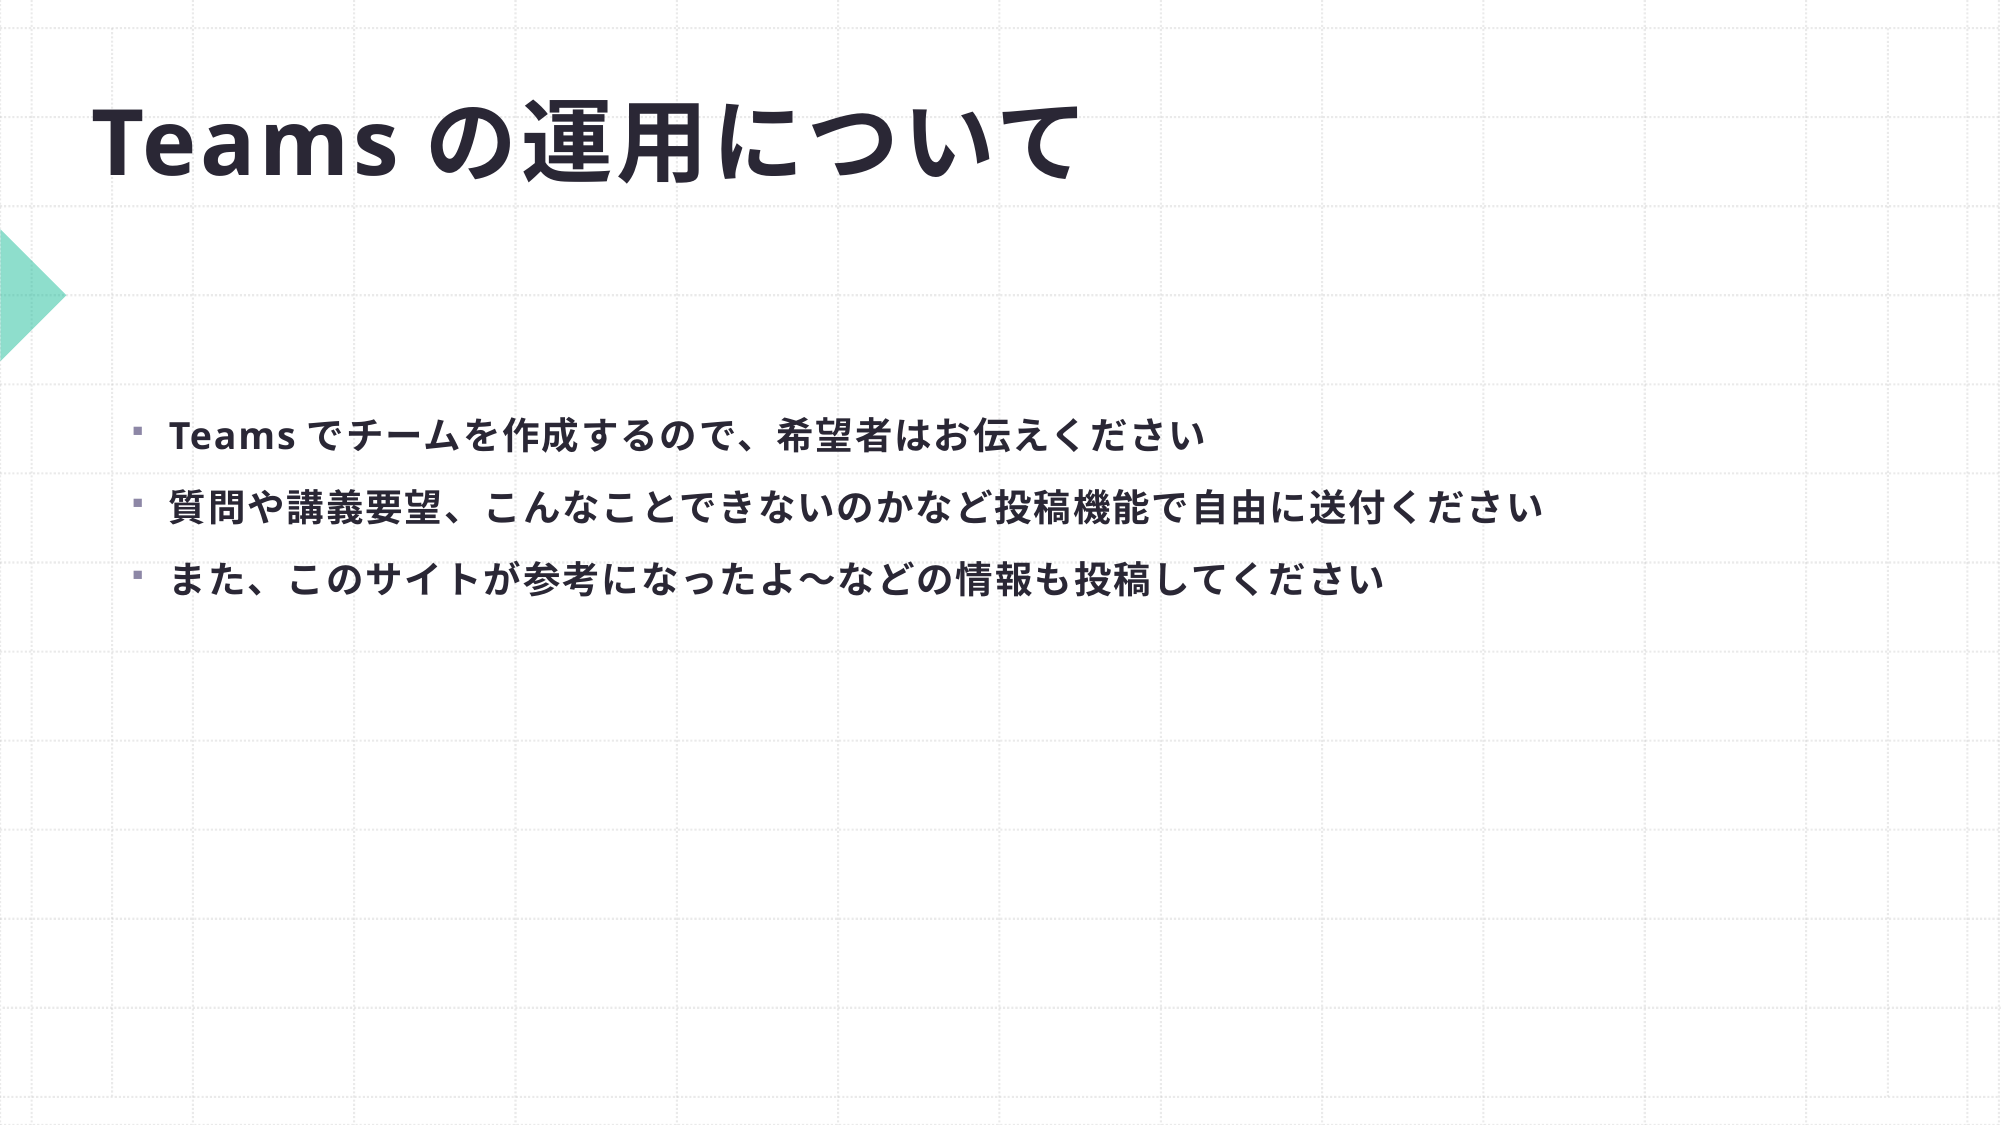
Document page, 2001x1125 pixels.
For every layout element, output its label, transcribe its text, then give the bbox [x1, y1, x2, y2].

title Teamsの運用について [73, 70, 1768, 210]
list Teamsでチームを作成するので、希望者はお伝えください 質問や講義要望、こんなことできないのかなど投稿機能で自由に送付ください また、このサイトが参考になったよ～などの情報も投稿してください [113, 387, 1808, 1064]
